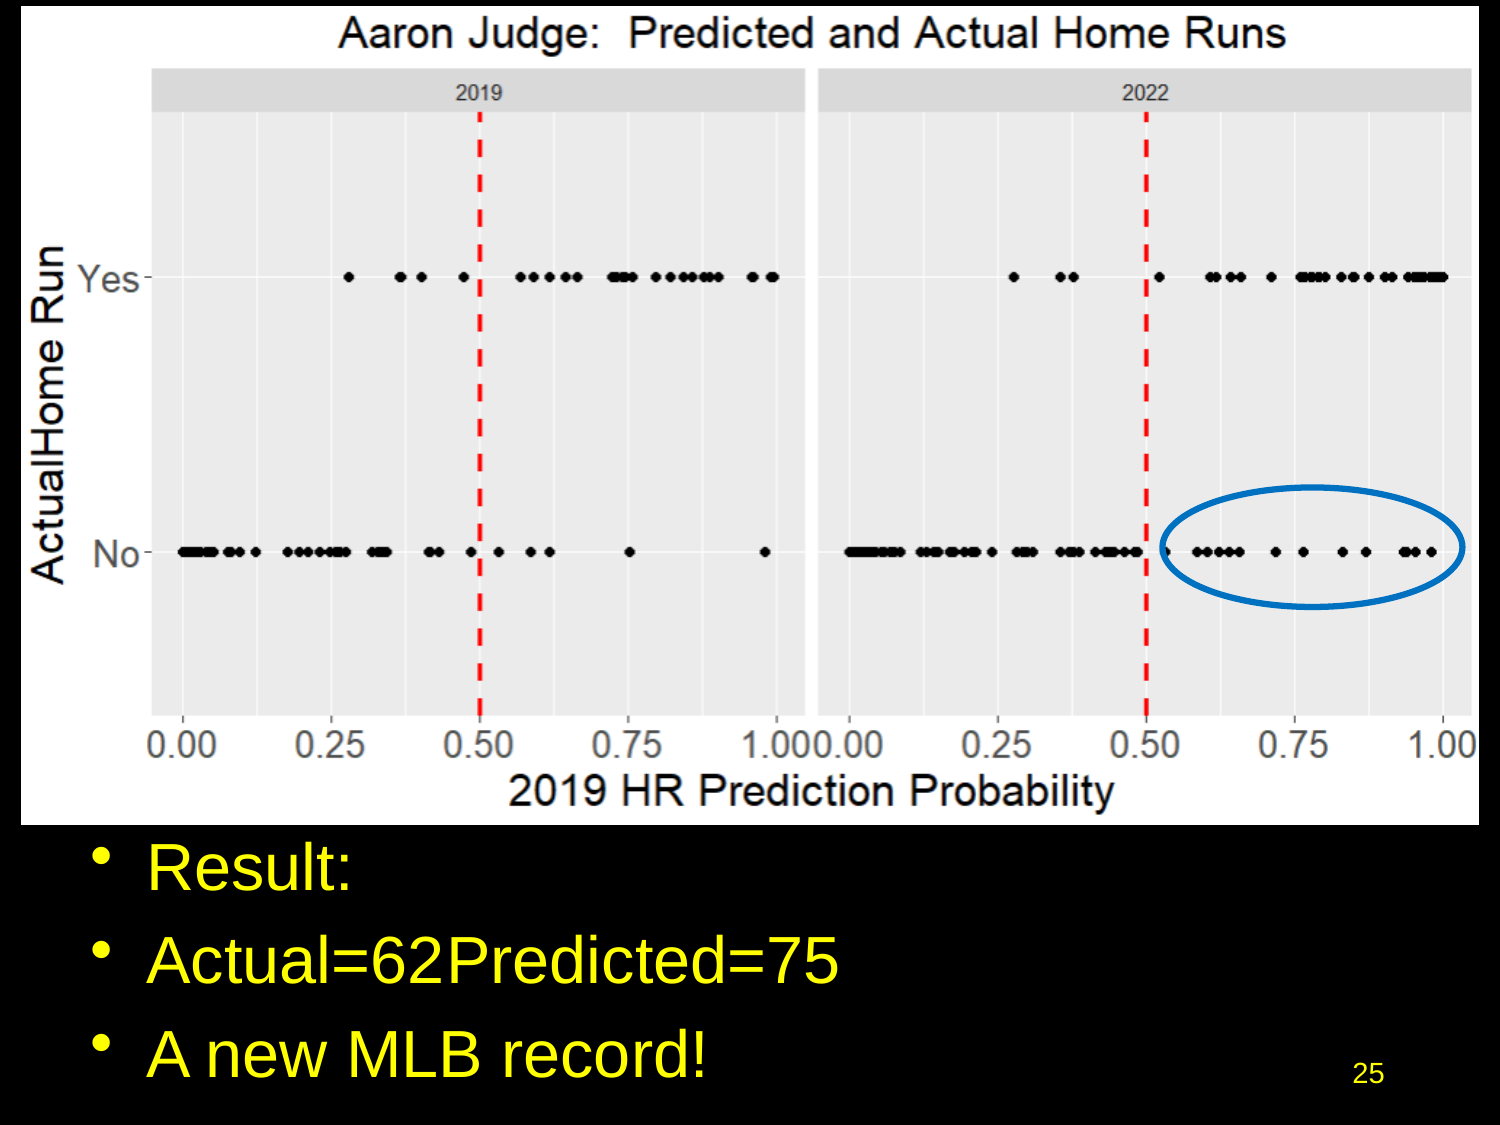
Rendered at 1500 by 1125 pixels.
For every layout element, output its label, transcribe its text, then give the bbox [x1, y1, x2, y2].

slide_number 25 [1050, 1046, 1400, 1125]
list Result: Actual=62 Predicted=75 A new MLB record! [75, 833, 1425, 1034]
picture [21, 6, 1479, 825]
